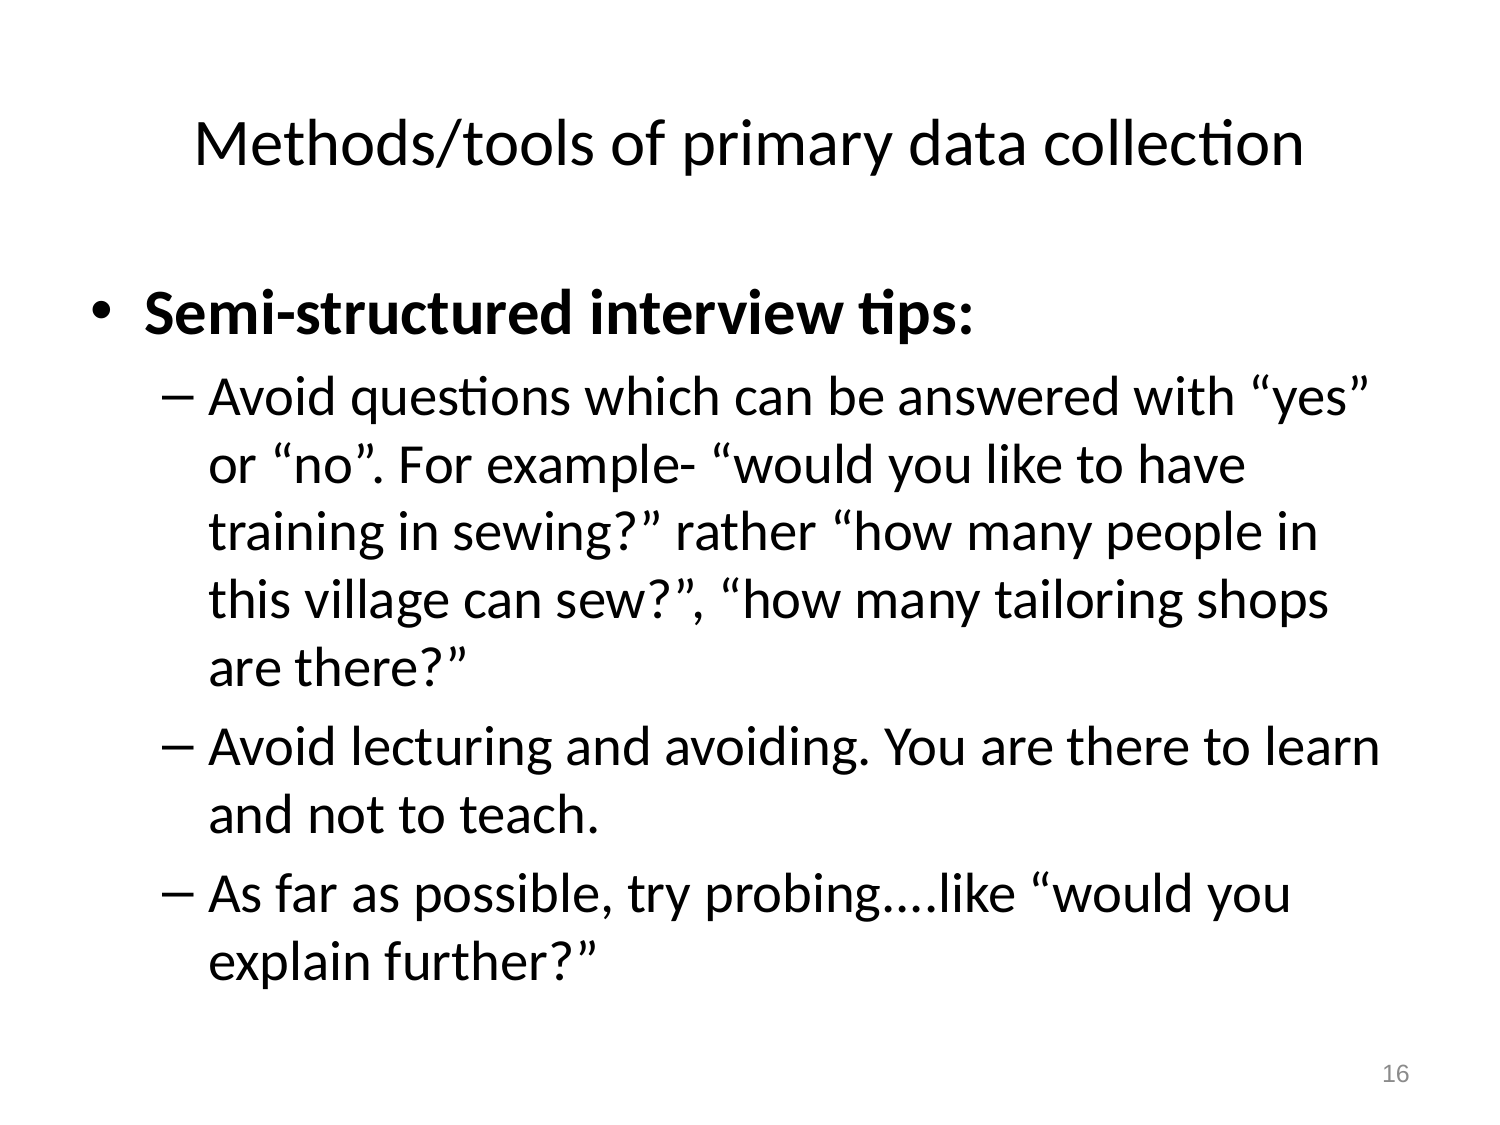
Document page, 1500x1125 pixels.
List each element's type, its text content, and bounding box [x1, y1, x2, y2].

list Semi-structured interview tips: Avoid questions which can be answered with “yes” or “no”. For example- “would you like to have training in sewing?” rather “how many people in this village can sew?”, “how many tailoring shops are there?” Avoid lecturing and avoiding. You are there to learn and not to teach. As far as possible, try probing....like “would you explain further?” [75, 262, 1425, 1005]
slide_number 16 [1074, 1042, 1425, 1103]
title Methods/tools of primary data collection [75, 45, 1425, 233]
